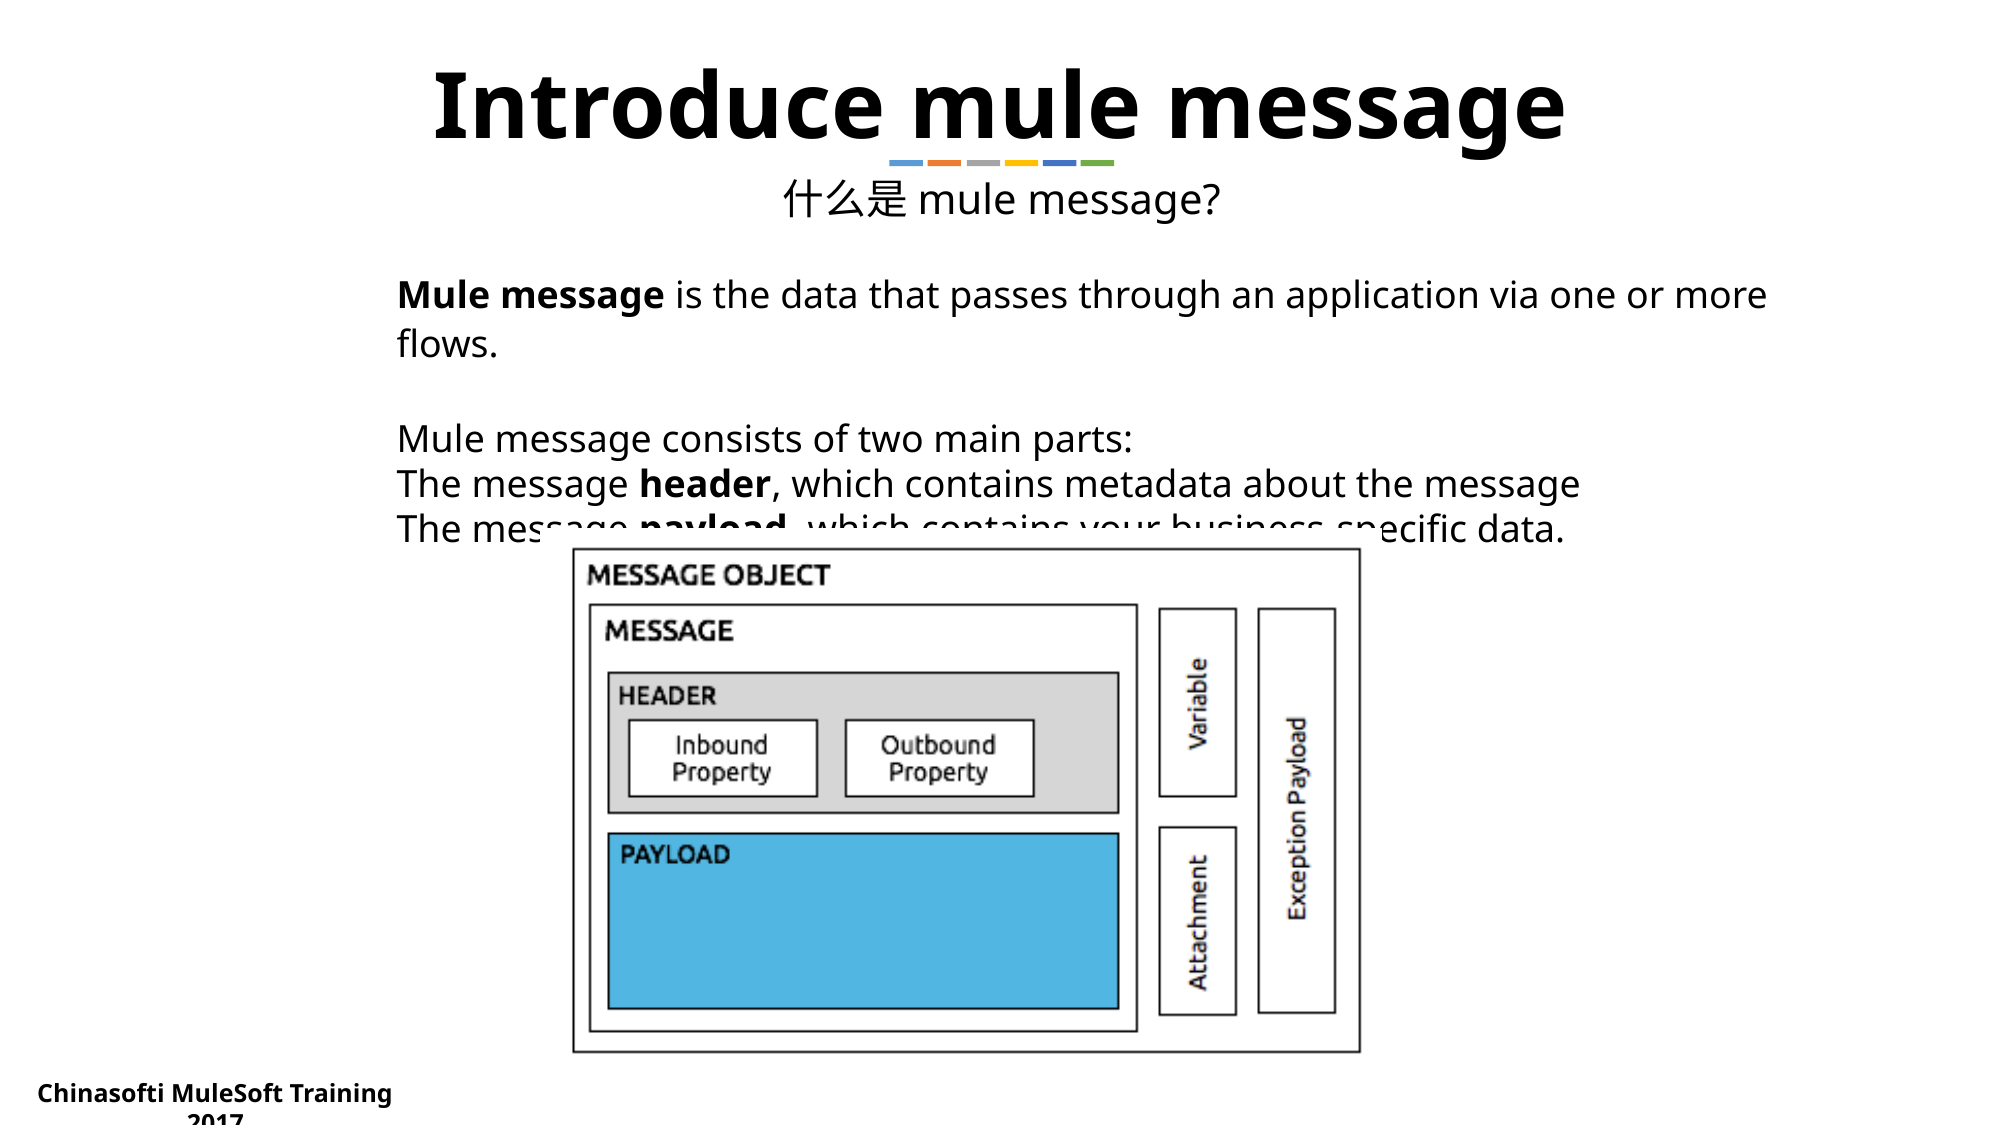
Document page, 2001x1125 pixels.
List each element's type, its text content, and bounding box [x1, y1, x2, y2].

text_box Mule message is the data that passes through an application via one or more flows. Mule message consists of two main parts: The message header, which contains metadata about the message The message payload, which contains your business-specific data. [378, 257, 1817, 649]
picture [540, 528, 1382, 1070]
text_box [142, 40, 1861, 231]
text_box Chinasofti MuleSoft Training 2017 [0, 1069, 431, 1125]
